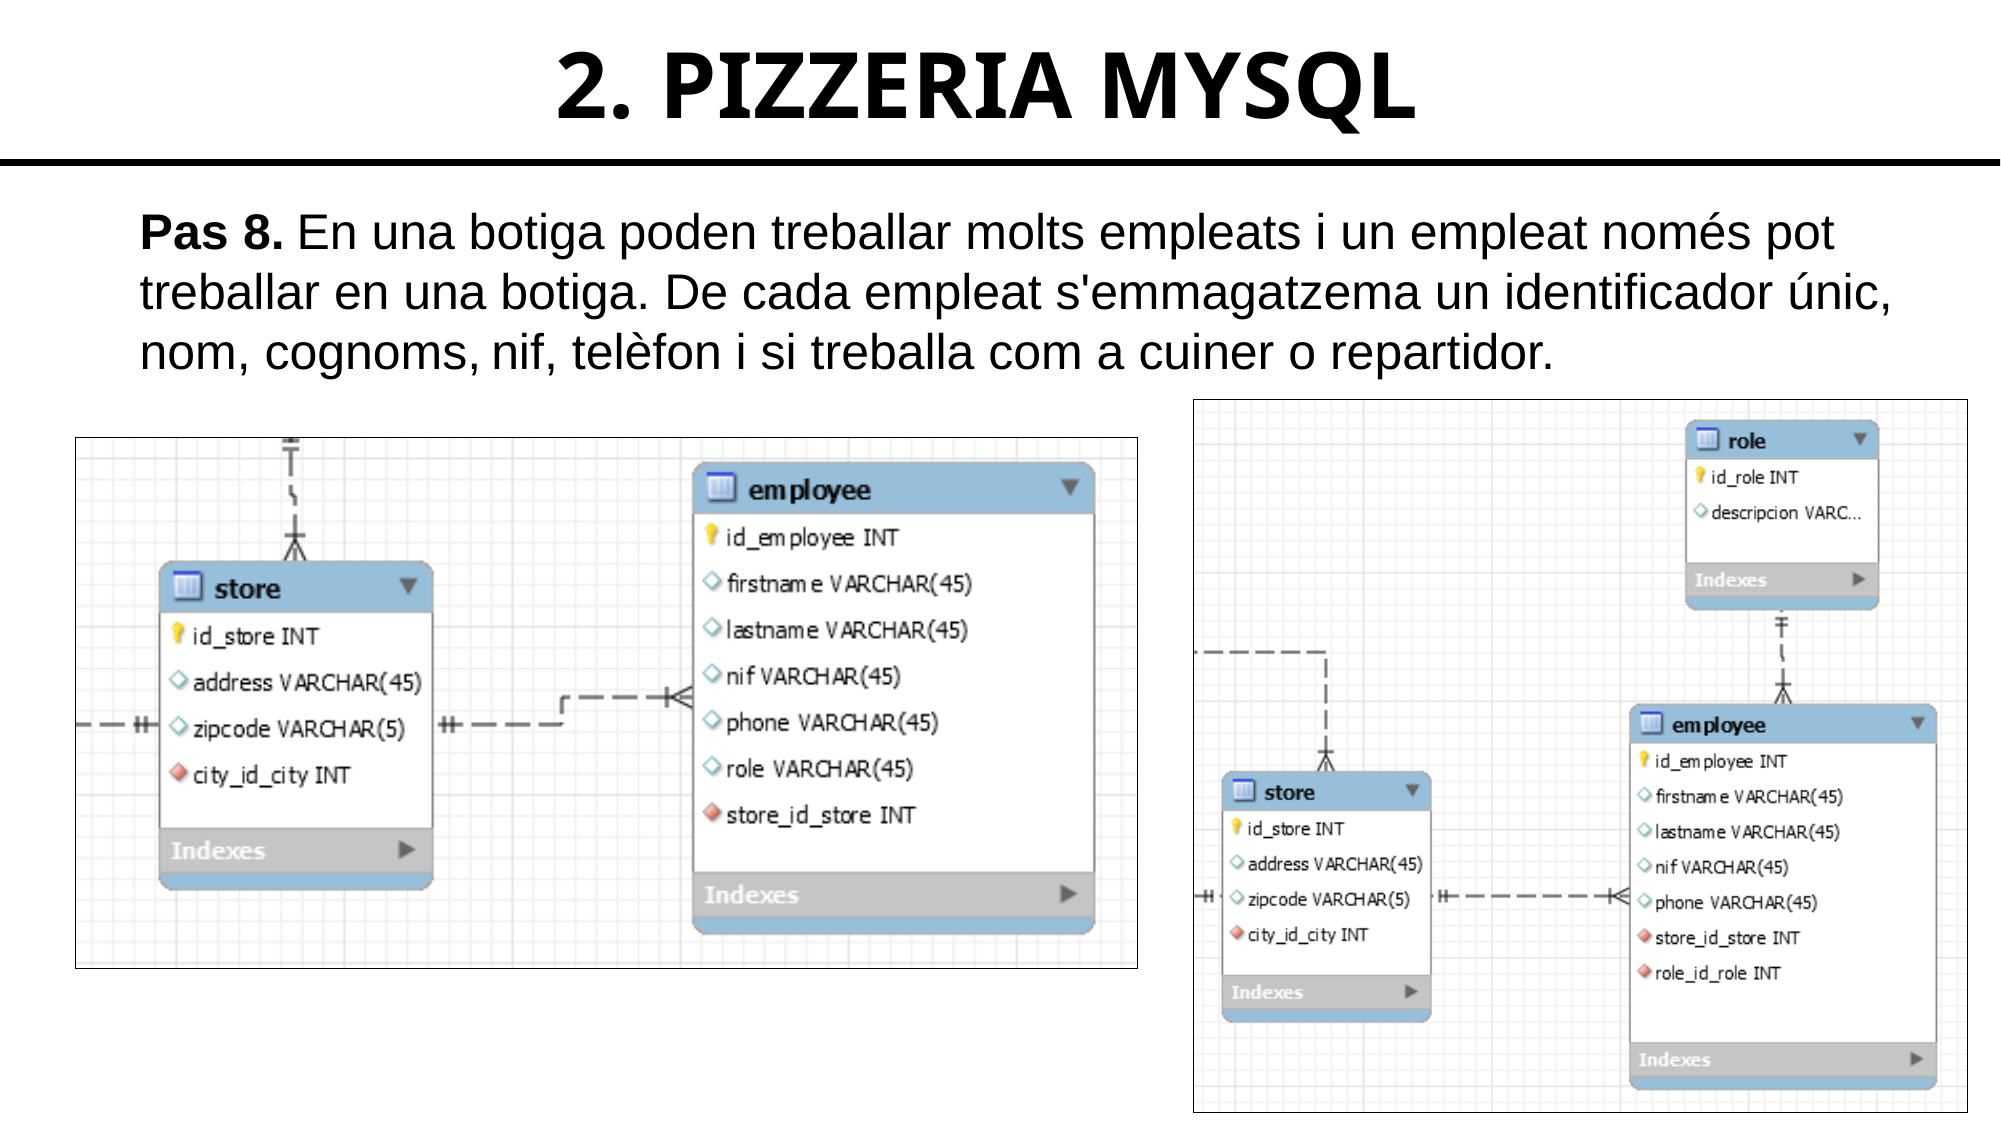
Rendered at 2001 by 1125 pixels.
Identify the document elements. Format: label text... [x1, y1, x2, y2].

title 2. PIZZERIA MYSQL [0, 27, 2000, 216]
text_box Pas 8. En una botiga poden treballar molts empleats i un empleat només pot treballar en una botiga. De cada empleat s'emmagatzema un identificador únic, nom, cognoms, nif, telèfon i si treballa com a cuiner o repartidor. [137, 216, 1925, 381]
picture [74, 437, 1138, 969]
picture [1193, 399, 1968, 1113]
